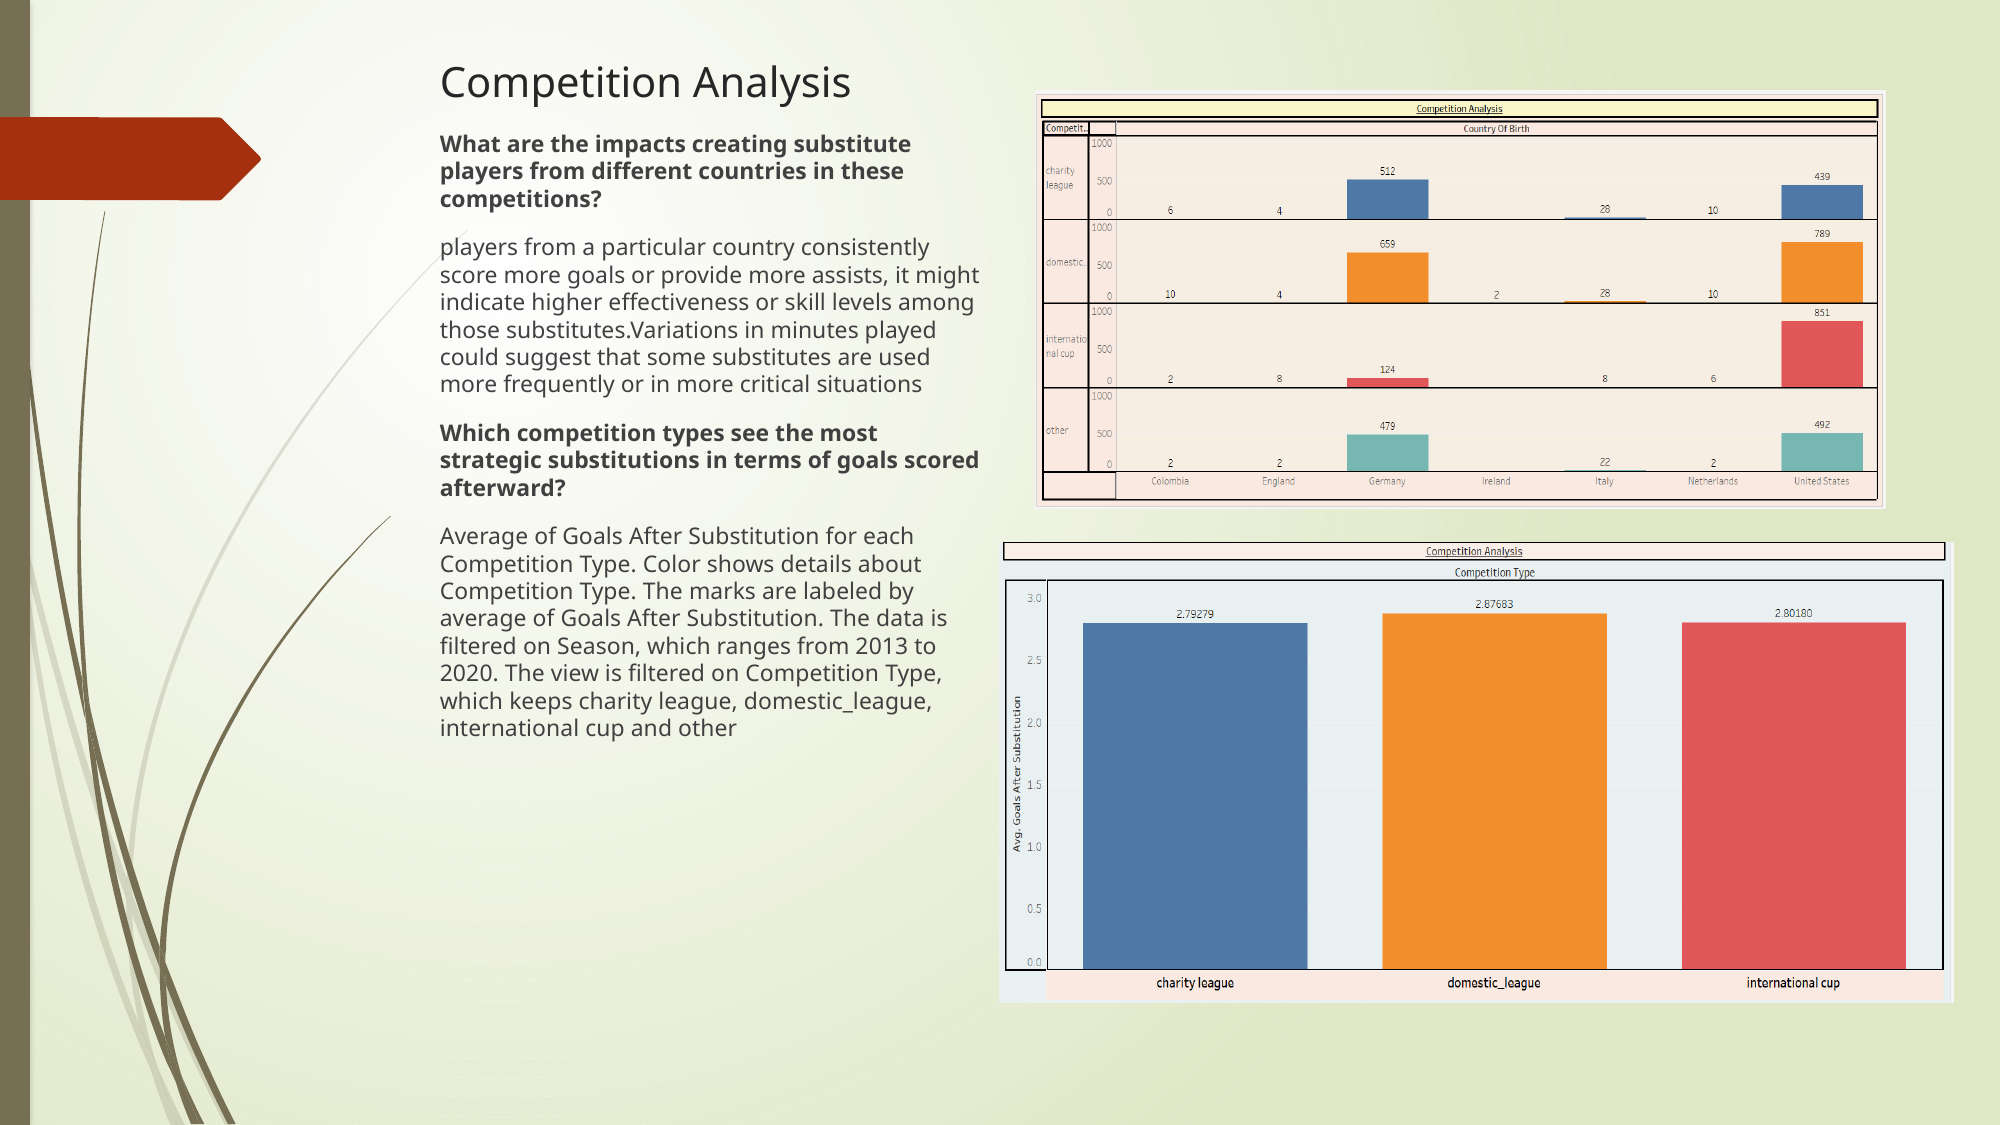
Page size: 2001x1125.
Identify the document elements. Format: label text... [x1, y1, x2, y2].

title Competition Analysis [424, 17, 1000, 122]
picture [999, 541, 1954, 1004]
list What are the impacts creating substitute players from different countries in these competitions? players from a particular country consistently score more goals or provide more assists, it might indicate higher effectiveness or skill levels among those substitutes.Variations in minutes played could suggest that some substitutes are used more frequently or in more critical situations Which competition types see the most strategic substitutions in terms of goals scored afterward? Average of Goals After Substitution for each Competition Type. Color shows details about Competition Type. The marks are labeled by average of Goals After Substitution. The data is filtered on Season, which ranges from 2013 to 2020. The view is filtered on Competition Type, which keeps charity league, domestic_league, international cup and other [424, 122, 1000, 962]
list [1035, 90, 1886, 510]
